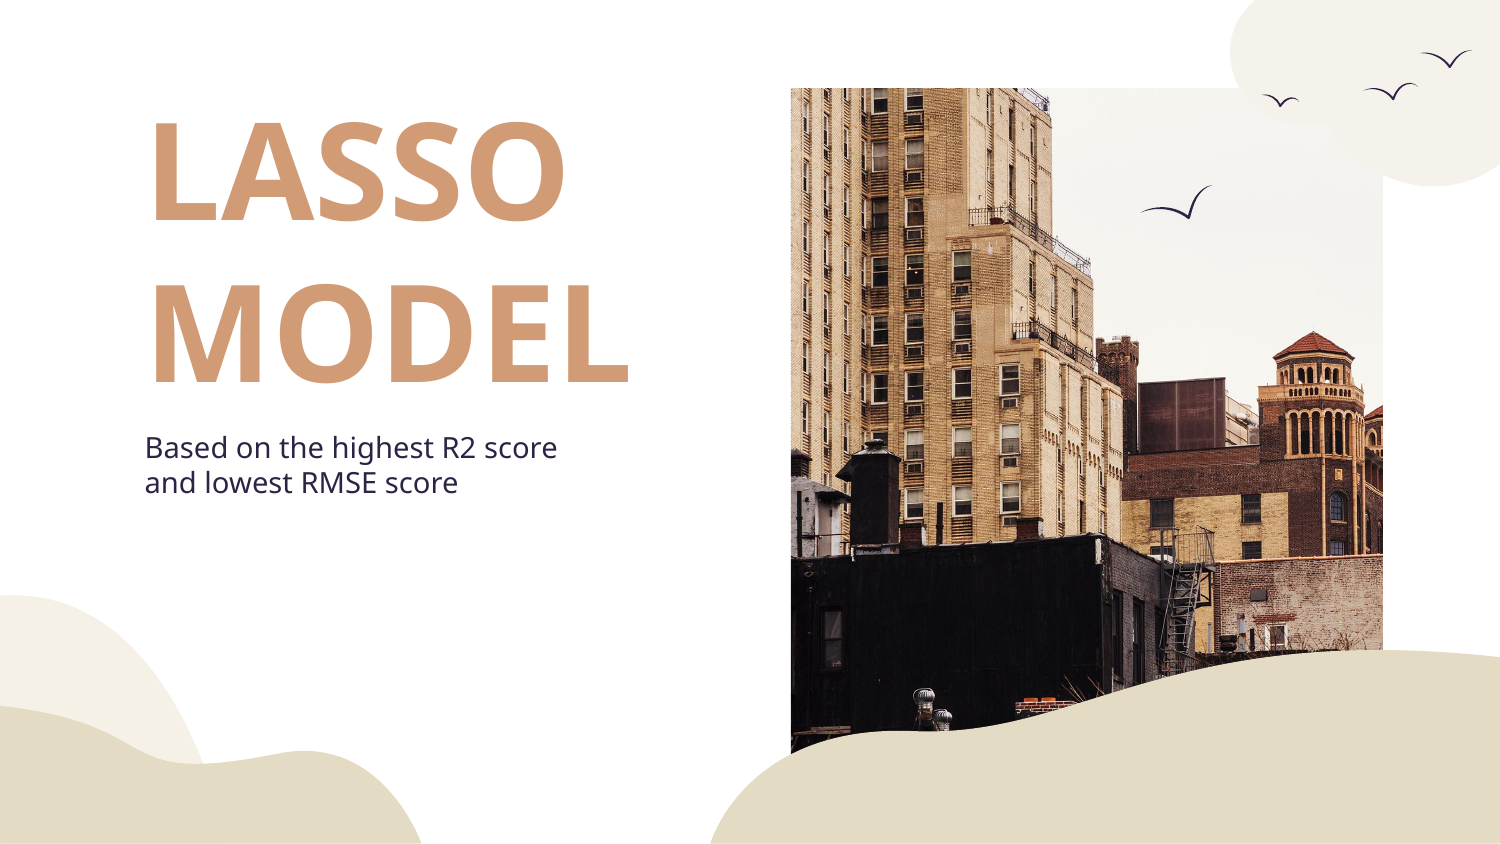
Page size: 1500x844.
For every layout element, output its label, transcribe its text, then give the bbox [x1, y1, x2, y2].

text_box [709, 0, 1500, 844]
subtitle Based on the highest R2 score and lowest RMSE score [129, 414, 625, 600]
title LASSO MODEL [129, 194, 704, 425]
